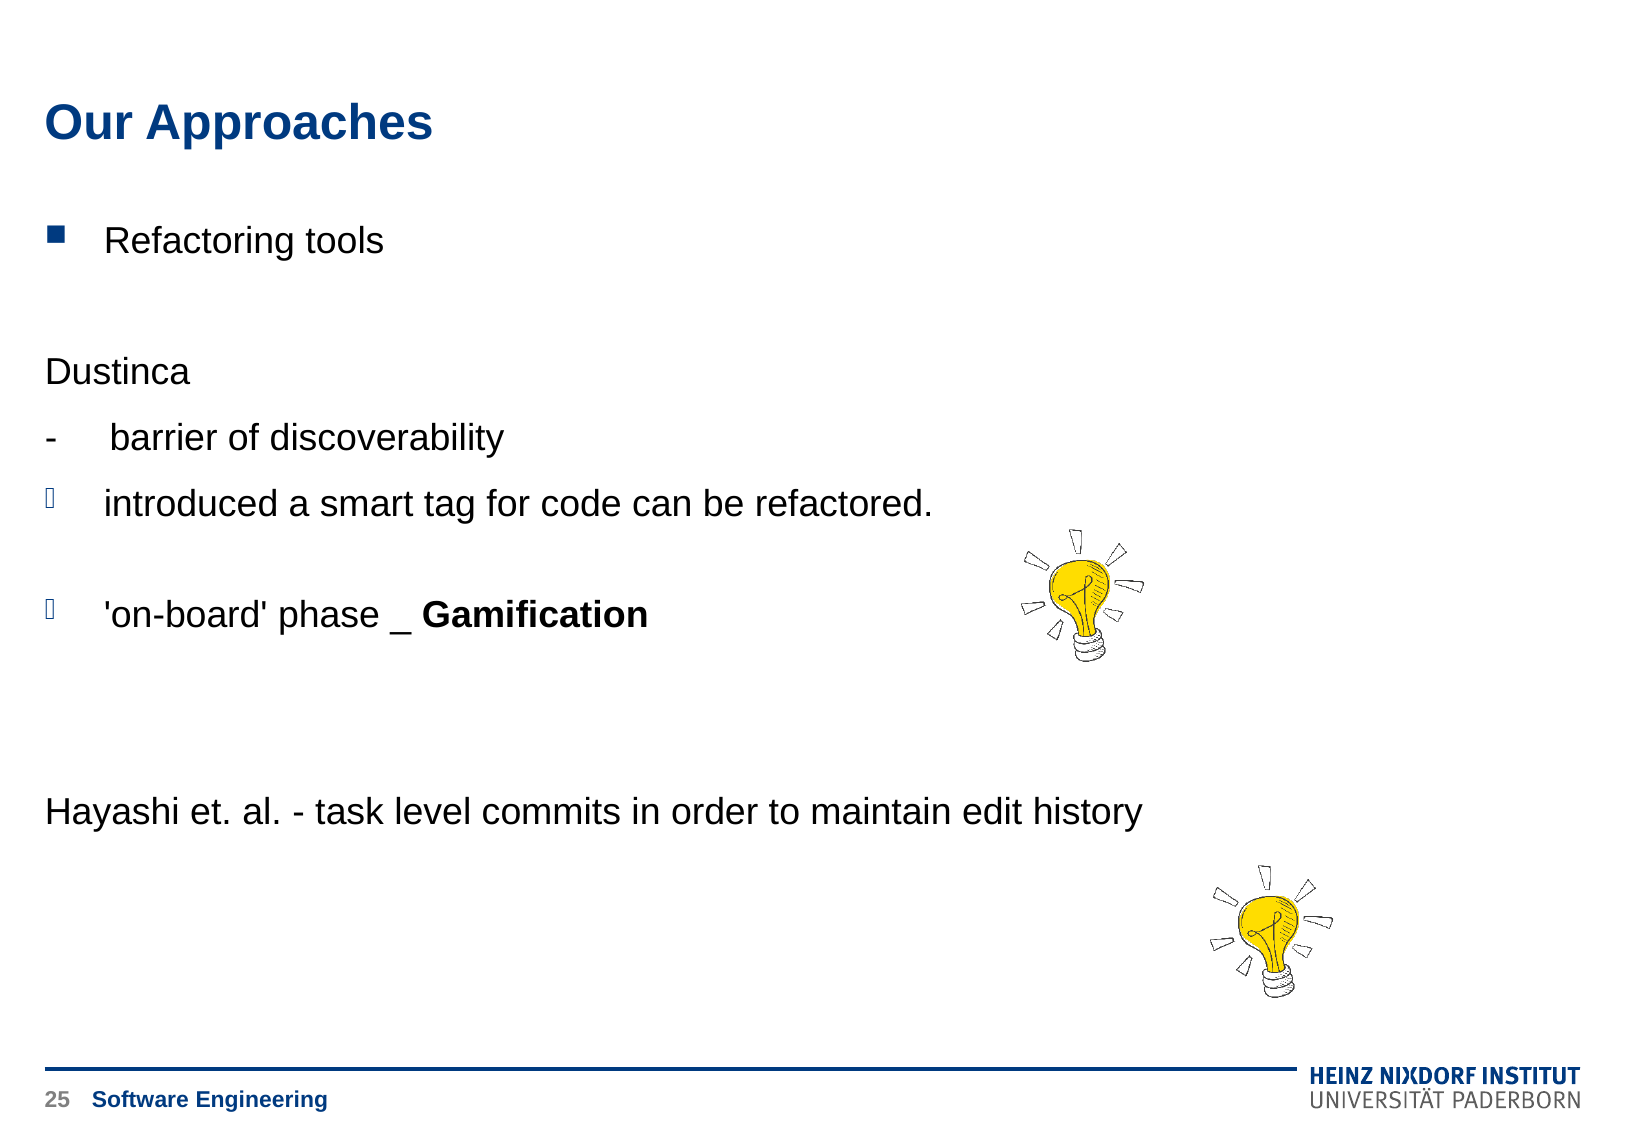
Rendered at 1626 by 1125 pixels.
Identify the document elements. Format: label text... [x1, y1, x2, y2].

list Refactoring tools Dustinca - barrier of discoverability introduced a smart tag for code can be refactored. 'on-board' phase _ Gamification Hayashi et. al. - task level commits in order to maintain edit history [44, 208, 1581, 1047]
picture [989, 467, 1182, 696]
slide_number 25 [44, 1079, 91, 1118]
footer Software Engineering [91, 1079, 915, 1118]
picture [1178, 803, 1371, 1031]
title Our Approaches [44, 30, 1581, 208]
